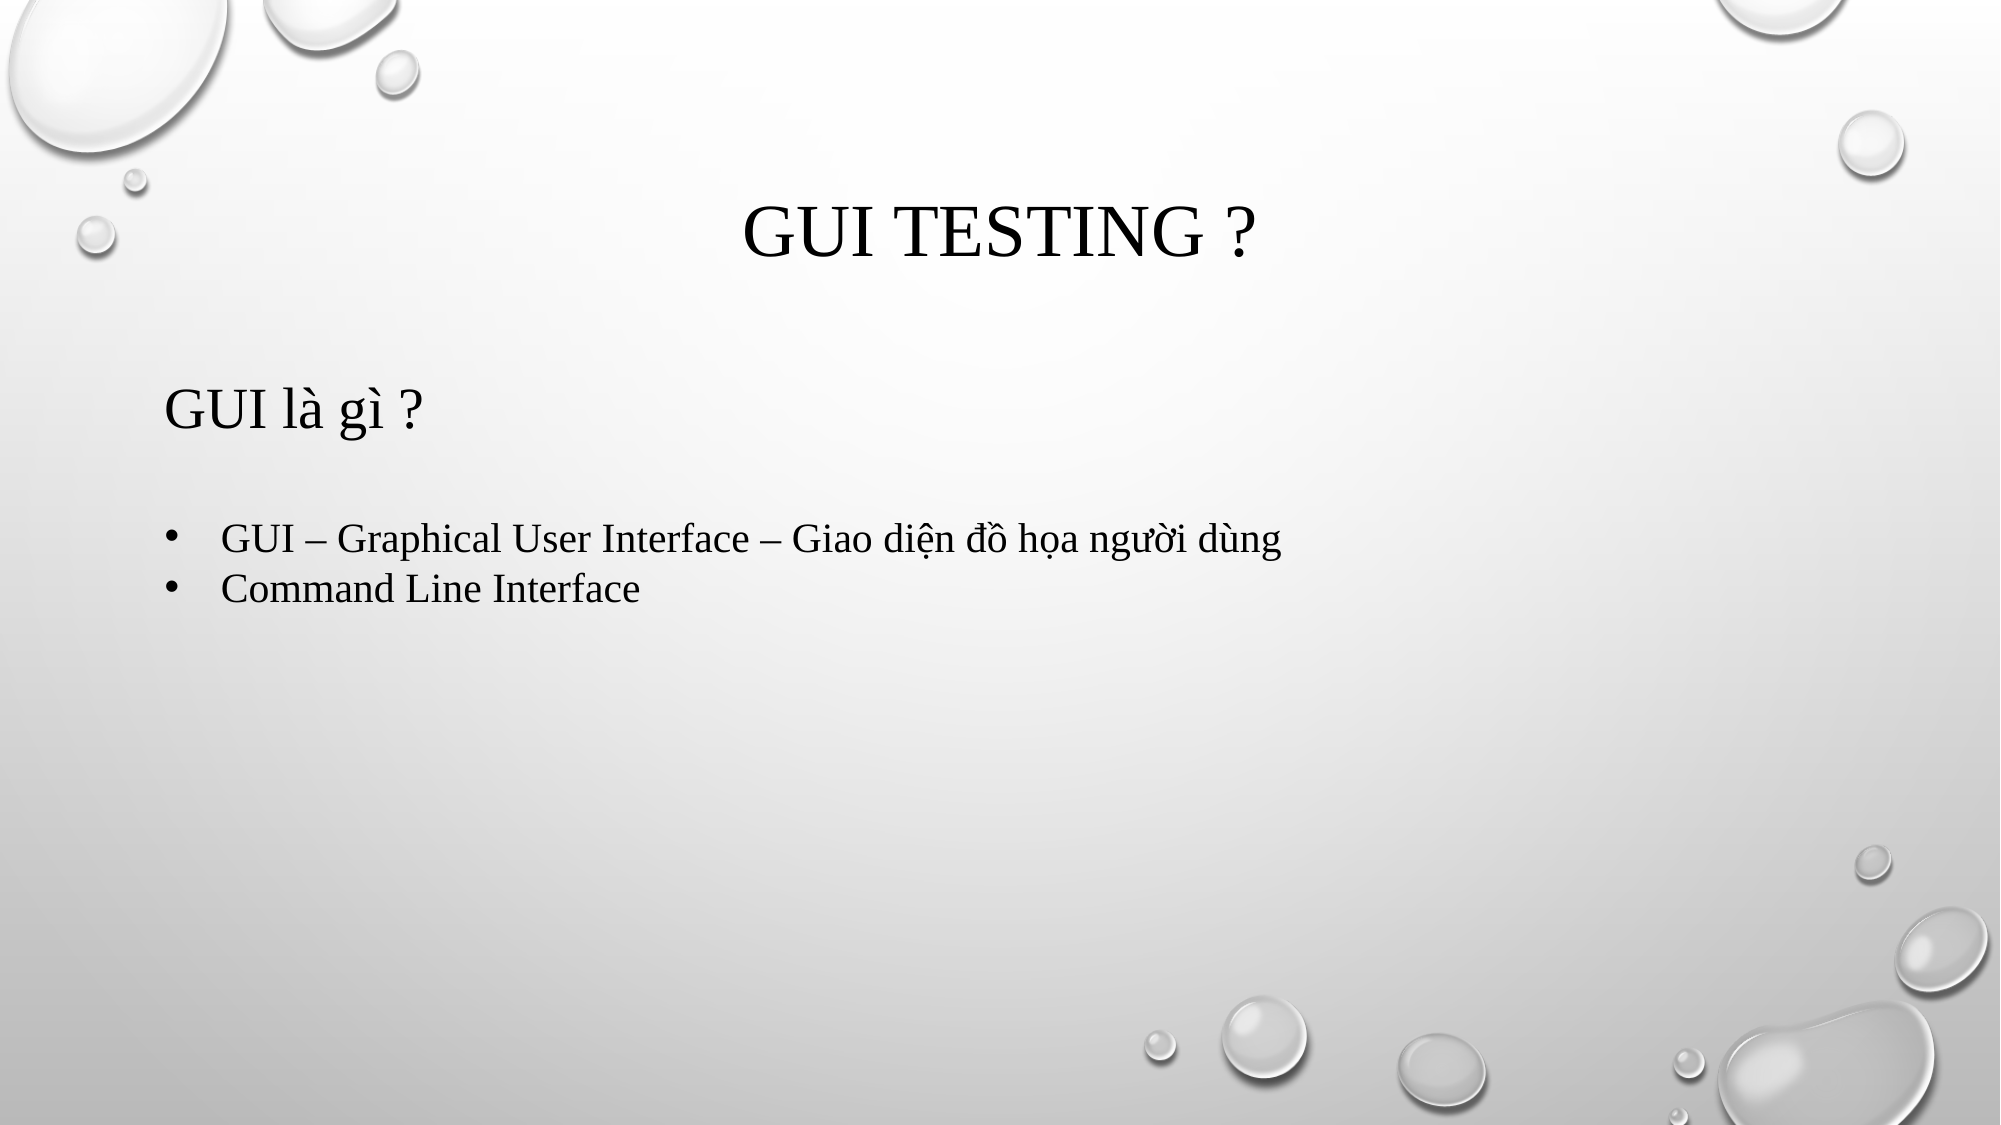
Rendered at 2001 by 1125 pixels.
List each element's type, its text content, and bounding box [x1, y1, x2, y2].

title Gui testing ? [149, 101, 1851, 363]
text_box GUI là gì ? GUI – Graphical User Interface – Giao diện đồ họa người dùng Command Line Interface [149, 363, 1902, 718]
picture [0, 0, 2000, 1125]
